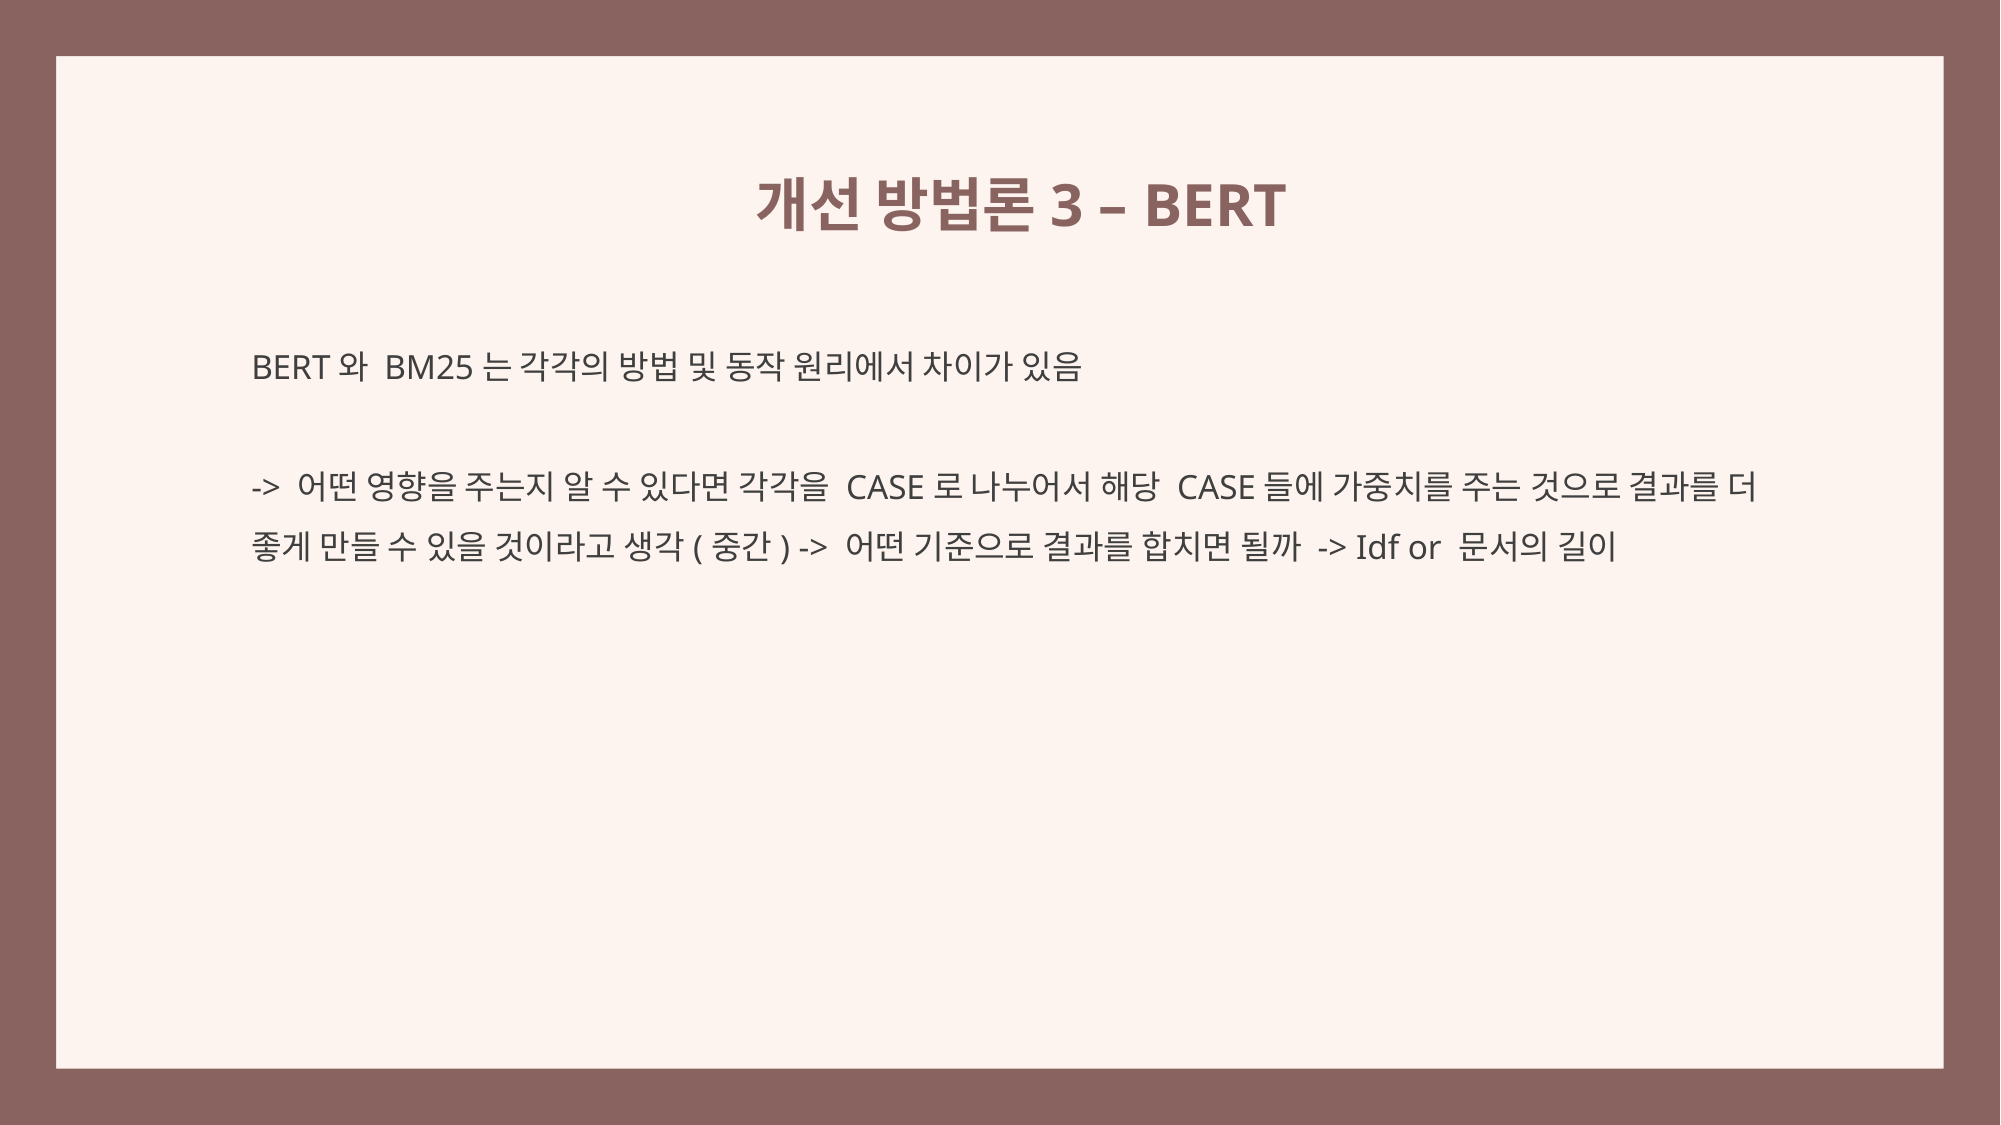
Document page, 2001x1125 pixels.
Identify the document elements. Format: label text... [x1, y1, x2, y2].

text_box BERT와 BM25는 각각의 방법 및 동작 원리에서 차이가 있음 -> 어떤 영향을 주는지 알 수 있다면 각각을 CASE로 나누어서 해당 CASE들에 가중치를 주는 것으로 결과를 더 좋게 만들 수 있을 것이라고 생각(중간) -> 어떤 기준으로 결과를 합치면 될까 -> Idf or 문서의 길이 [236, 318, 1807, 993]
text_box [0, 0, 2000, 1125]
text_box 개선 방법론3 – BERT [524, 126, 1519, 226]
